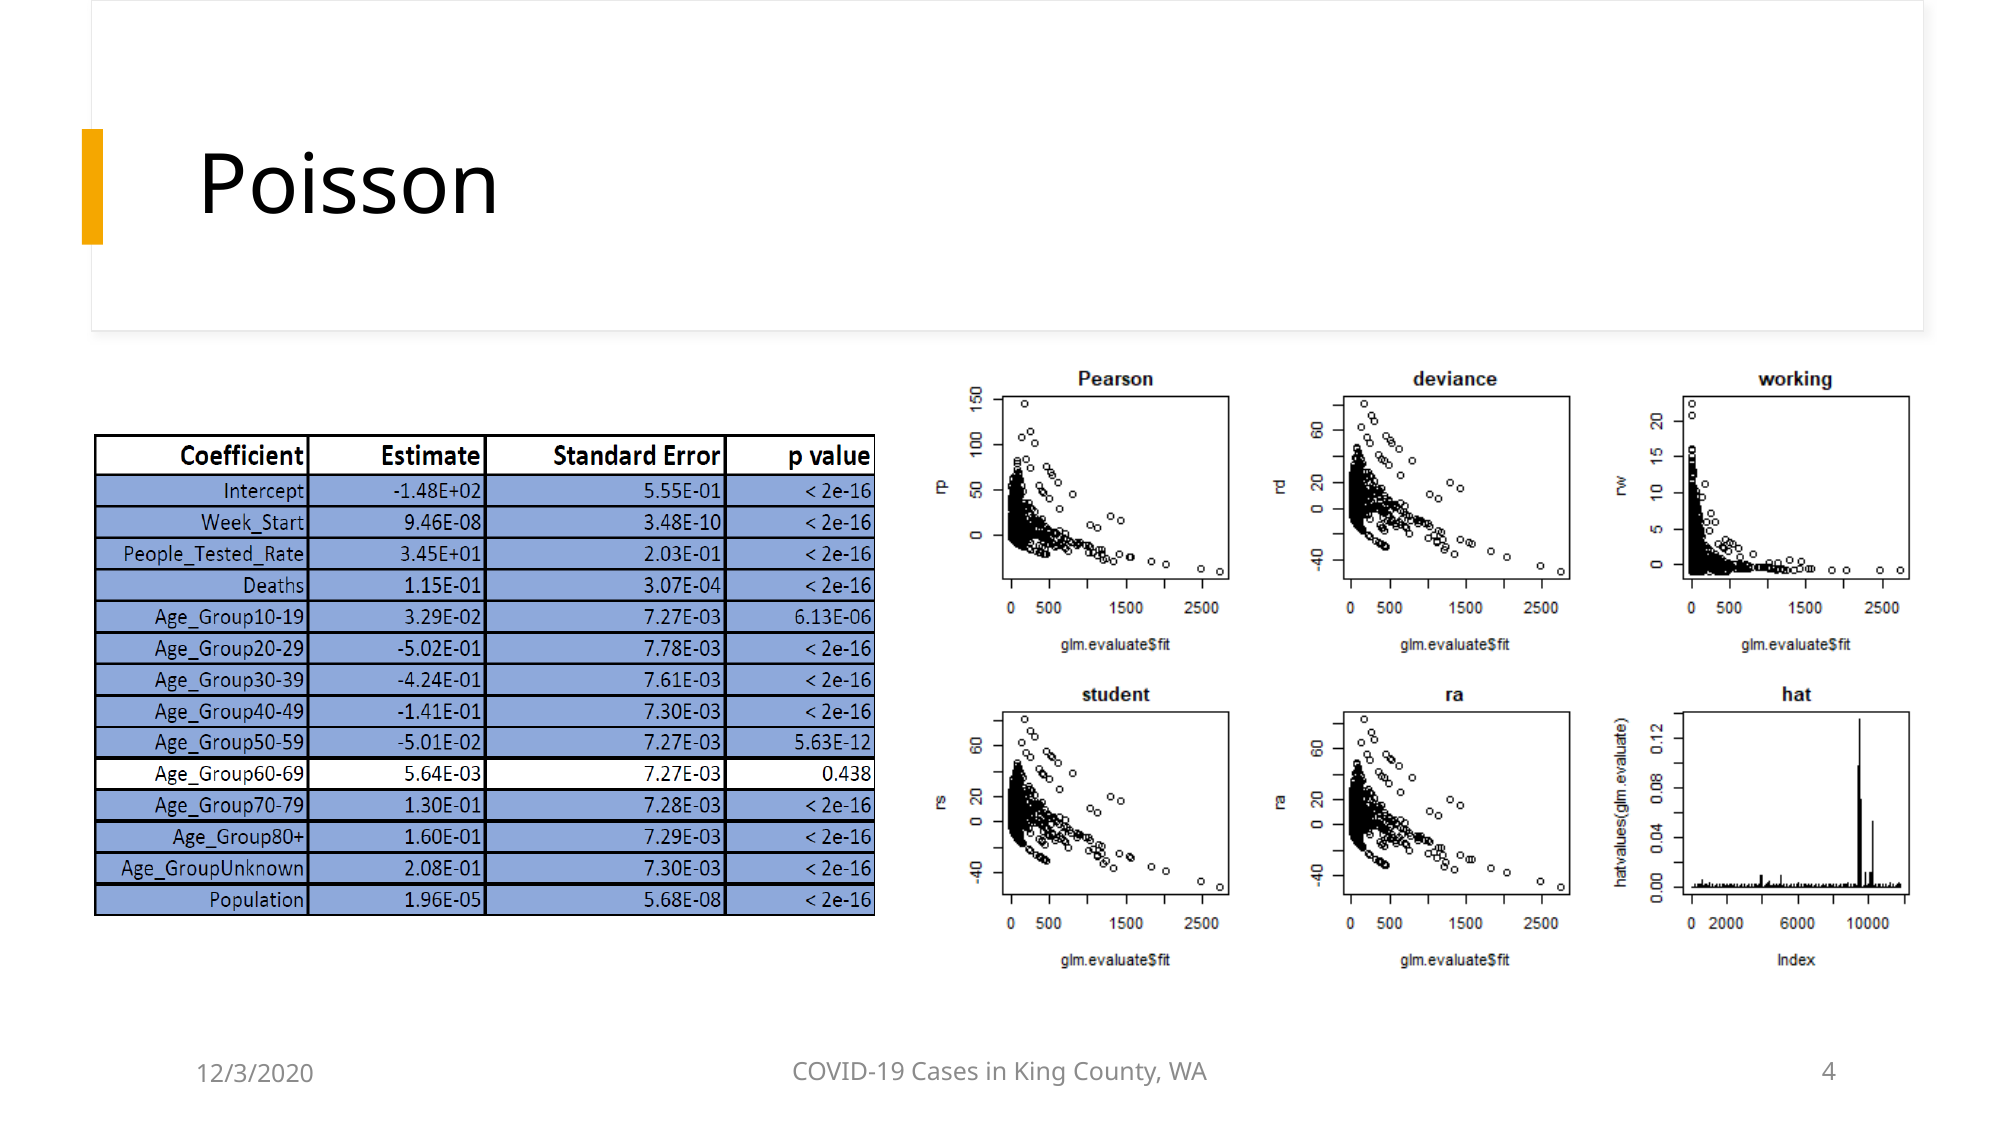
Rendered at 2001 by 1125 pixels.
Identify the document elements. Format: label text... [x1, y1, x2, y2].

title Poisson [183, 90, 1851, 284]
picture [928, 358, 1948, 989]
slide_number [180, 1042, 631, 1103]
footer COVID-19 Cases in King County, WA [662, 1042, 1338, 1103]
slide_number 4 [1401, 1042, 1851, 1103]
picture [93, 433, 875, 916]
